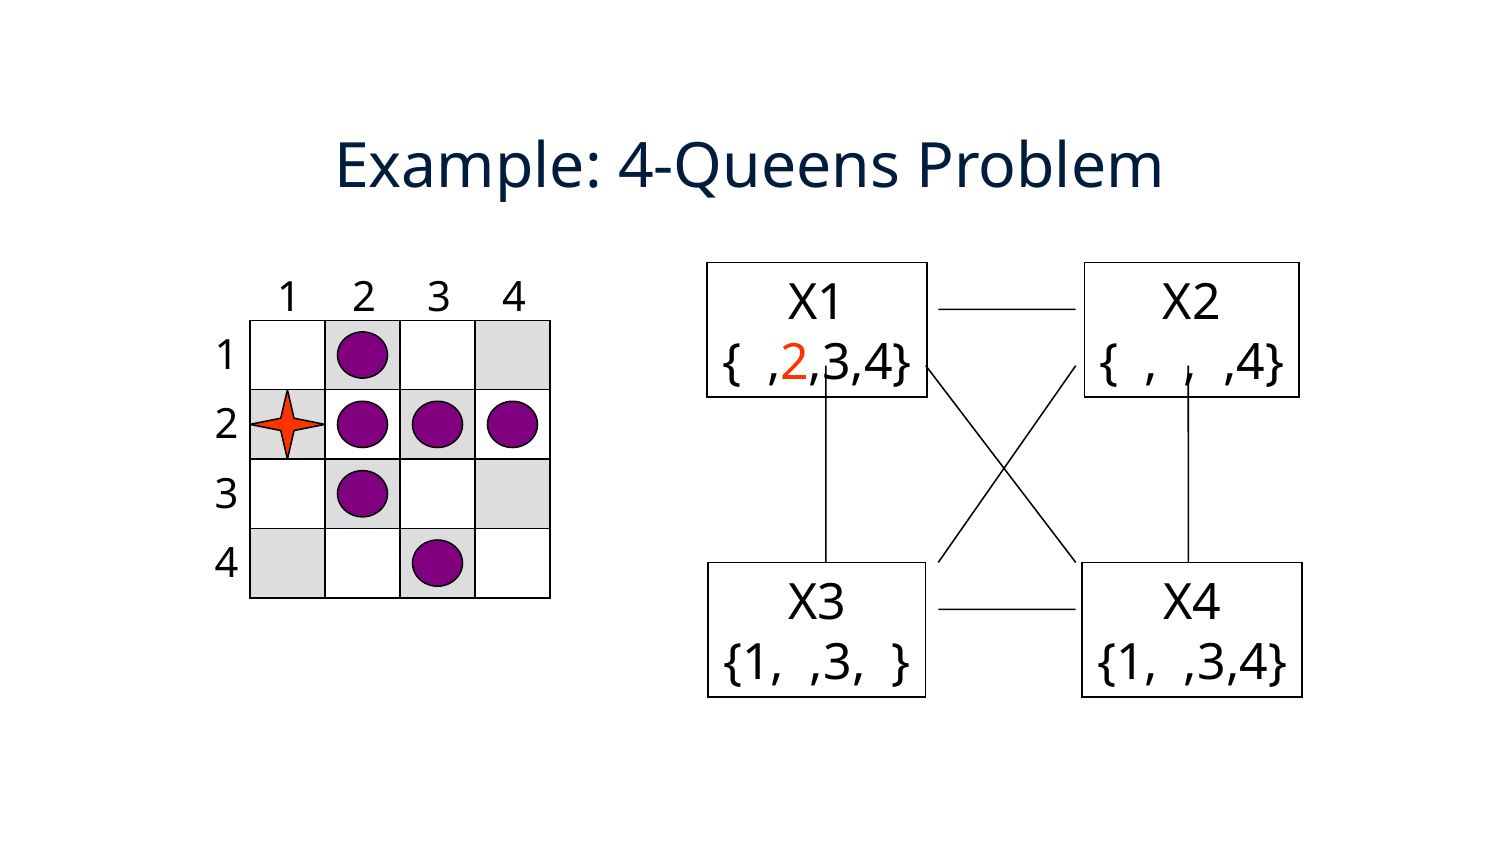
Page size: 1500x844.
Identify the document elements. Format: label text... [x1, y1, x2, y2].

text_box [199, 262, 551, 610]
title Example: 4-Queens Problem [75, 117, 1425, 231]
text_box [695, 262, 1316, 699]
